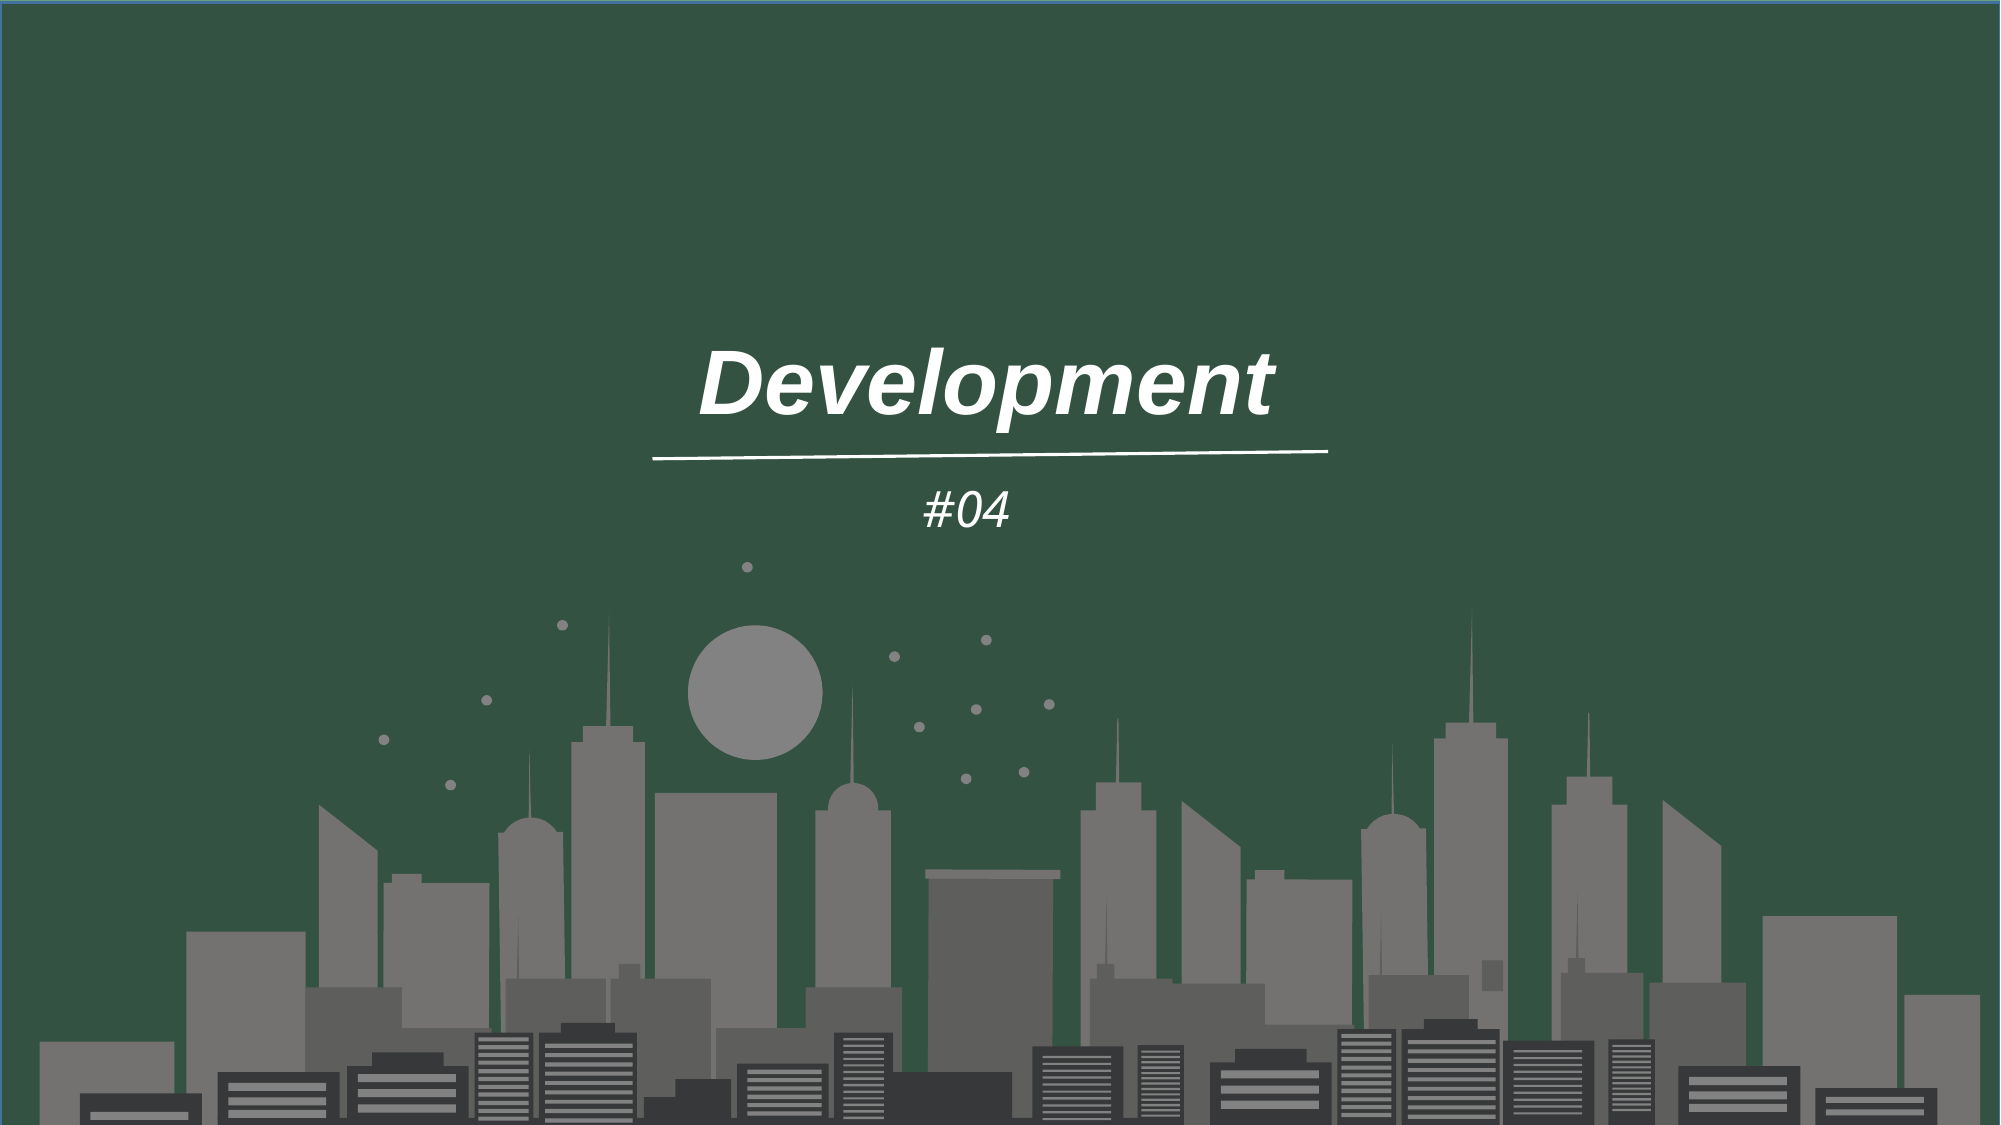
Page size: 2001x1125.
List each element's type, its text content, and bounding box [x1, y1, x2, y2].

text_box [652, 451, 1329, 459]
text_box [39, 562, 1981, 1125]
text_box #04 [908, 469, 1065, 545]
text_box Development [378, 260, 1595, 441]
text_box [0, 1, 2000, 1125]
